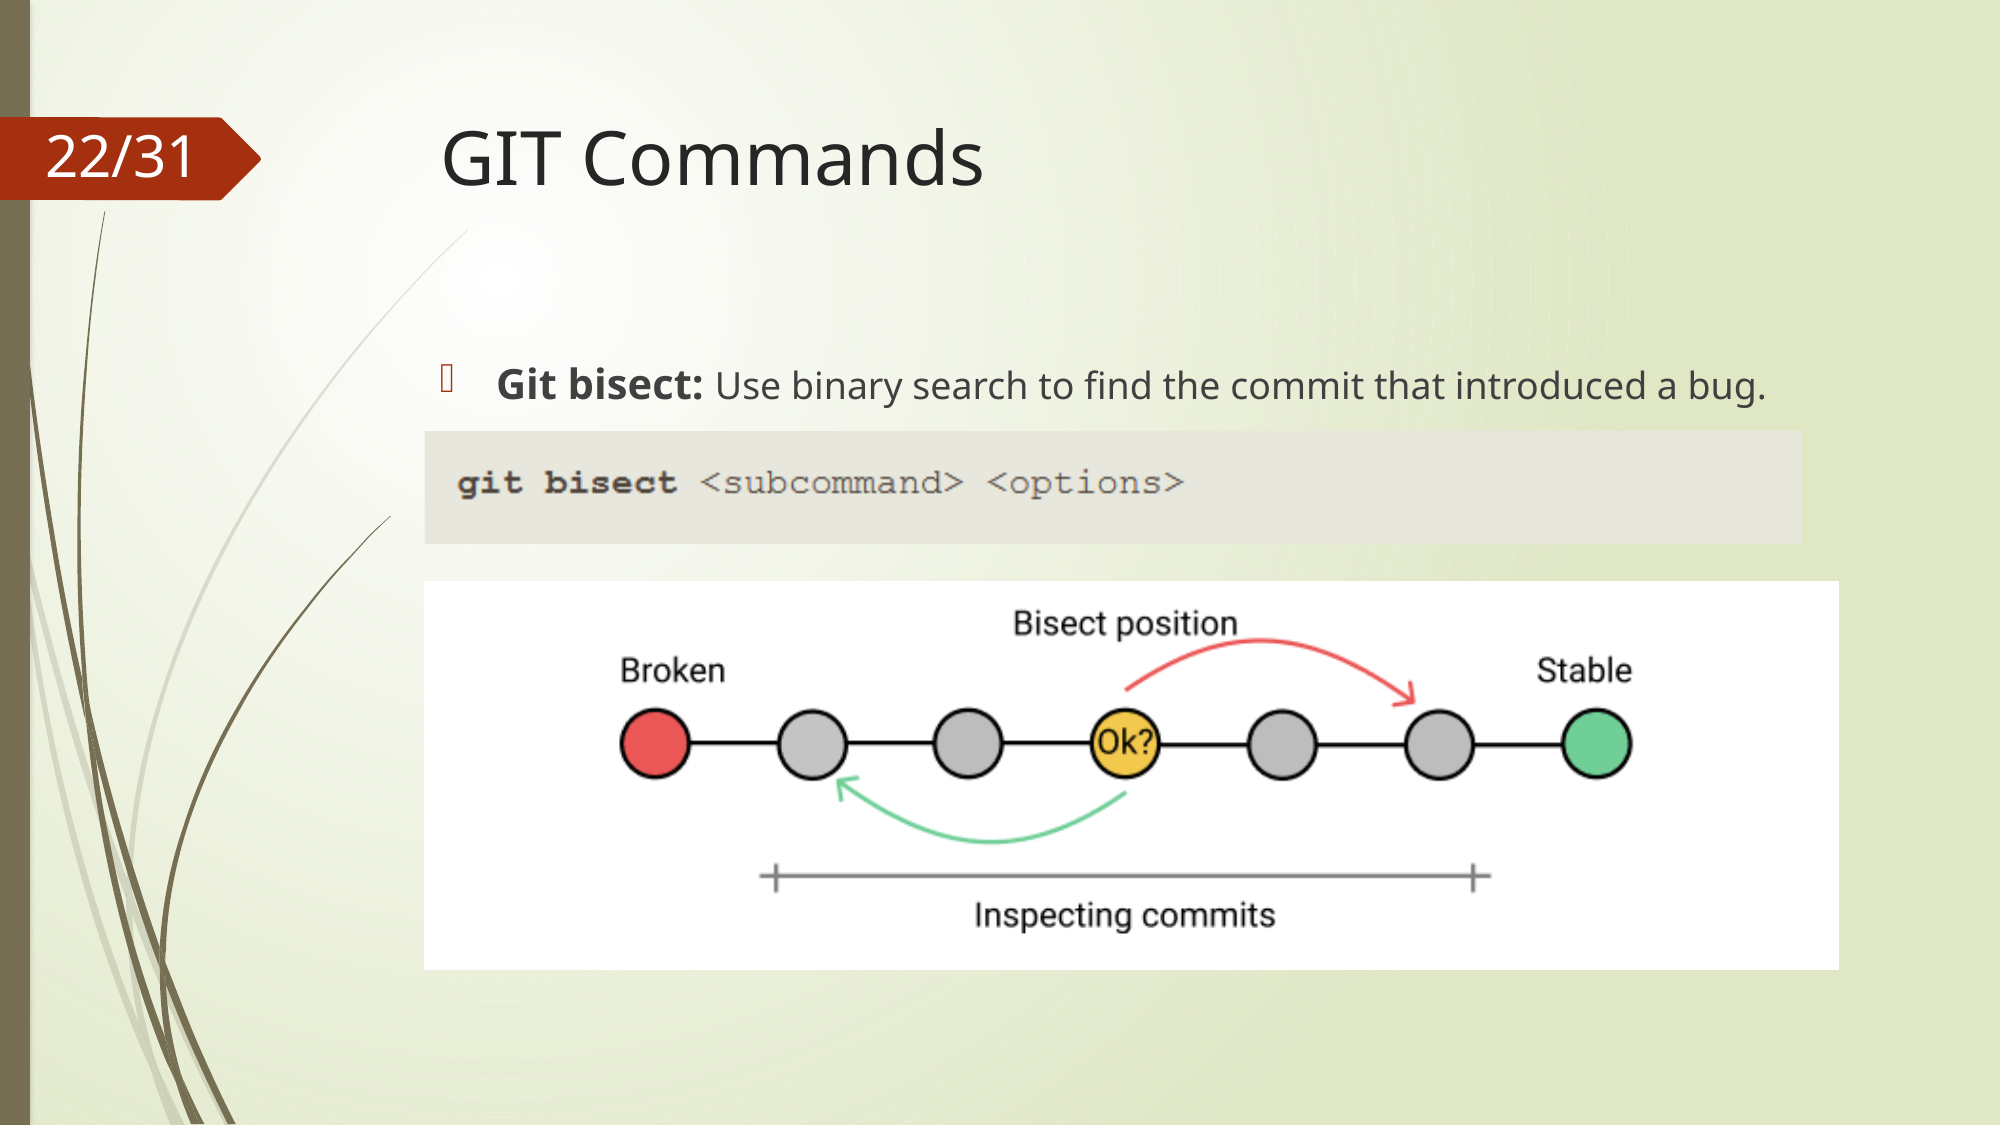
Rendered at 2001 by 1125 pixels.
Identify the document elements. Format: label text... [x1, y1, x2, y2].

slide_number 22/31 [26, 129, 216, 190]
picture [424, 581, 1839, 970]
picture [424, 431, 1803, 545]
title GIT Commands [425, 102, 1888, 313]
list Git bisect: Use binary search to find the commit that introduced a bug. [424, 350, 1888, 970]
